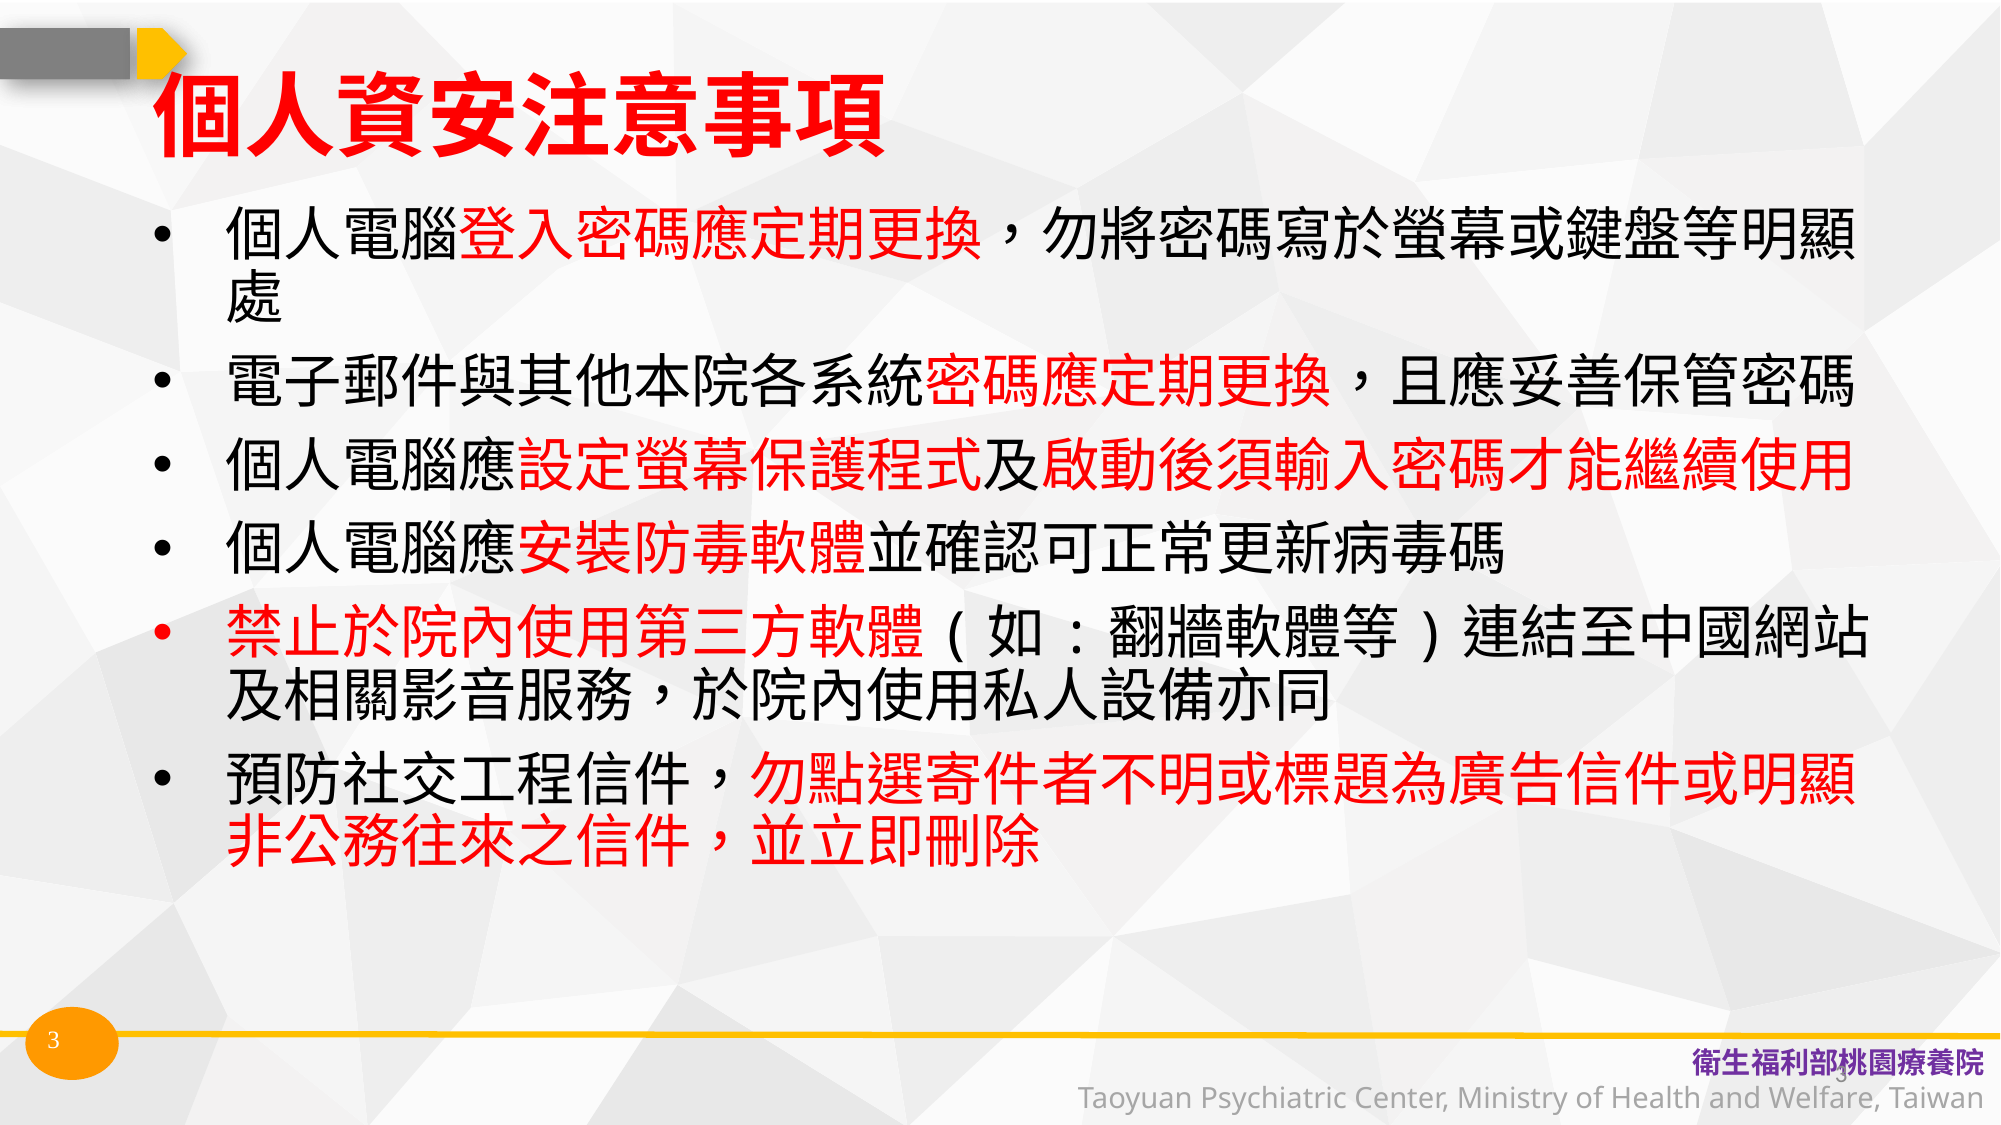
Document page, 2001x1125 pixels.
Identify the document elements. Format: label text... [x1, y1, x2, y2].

title 個人資安注意事項 [137, 59, 1863, 181]
list 個人電腦登入密碼應定期更換，勿將密碼寫於螢幕或鍵盤等明顯處 電子郵件與其他本院各系統密碼應定期更換，且應妥善保管密碼 個人電腦應設定螢幕保護程式及啟動後須輸入密碼才能繼續使用 個人電腦應安裝防毒軟體並確認可正常更新病毒碼 禁止於院內使用第三方軟體(如:翻牆軟體等)連結至中國網站及相關影音服務，於院內使用私人設備亦同 預防社交工程信件，勿點選寄件者不明或標題為廣告信件或明顯非公務往來之信件，並立即刪除 [137, 198, 1902, 1014]
slide_number 3 [1412, 1042, 1863, 1103]
